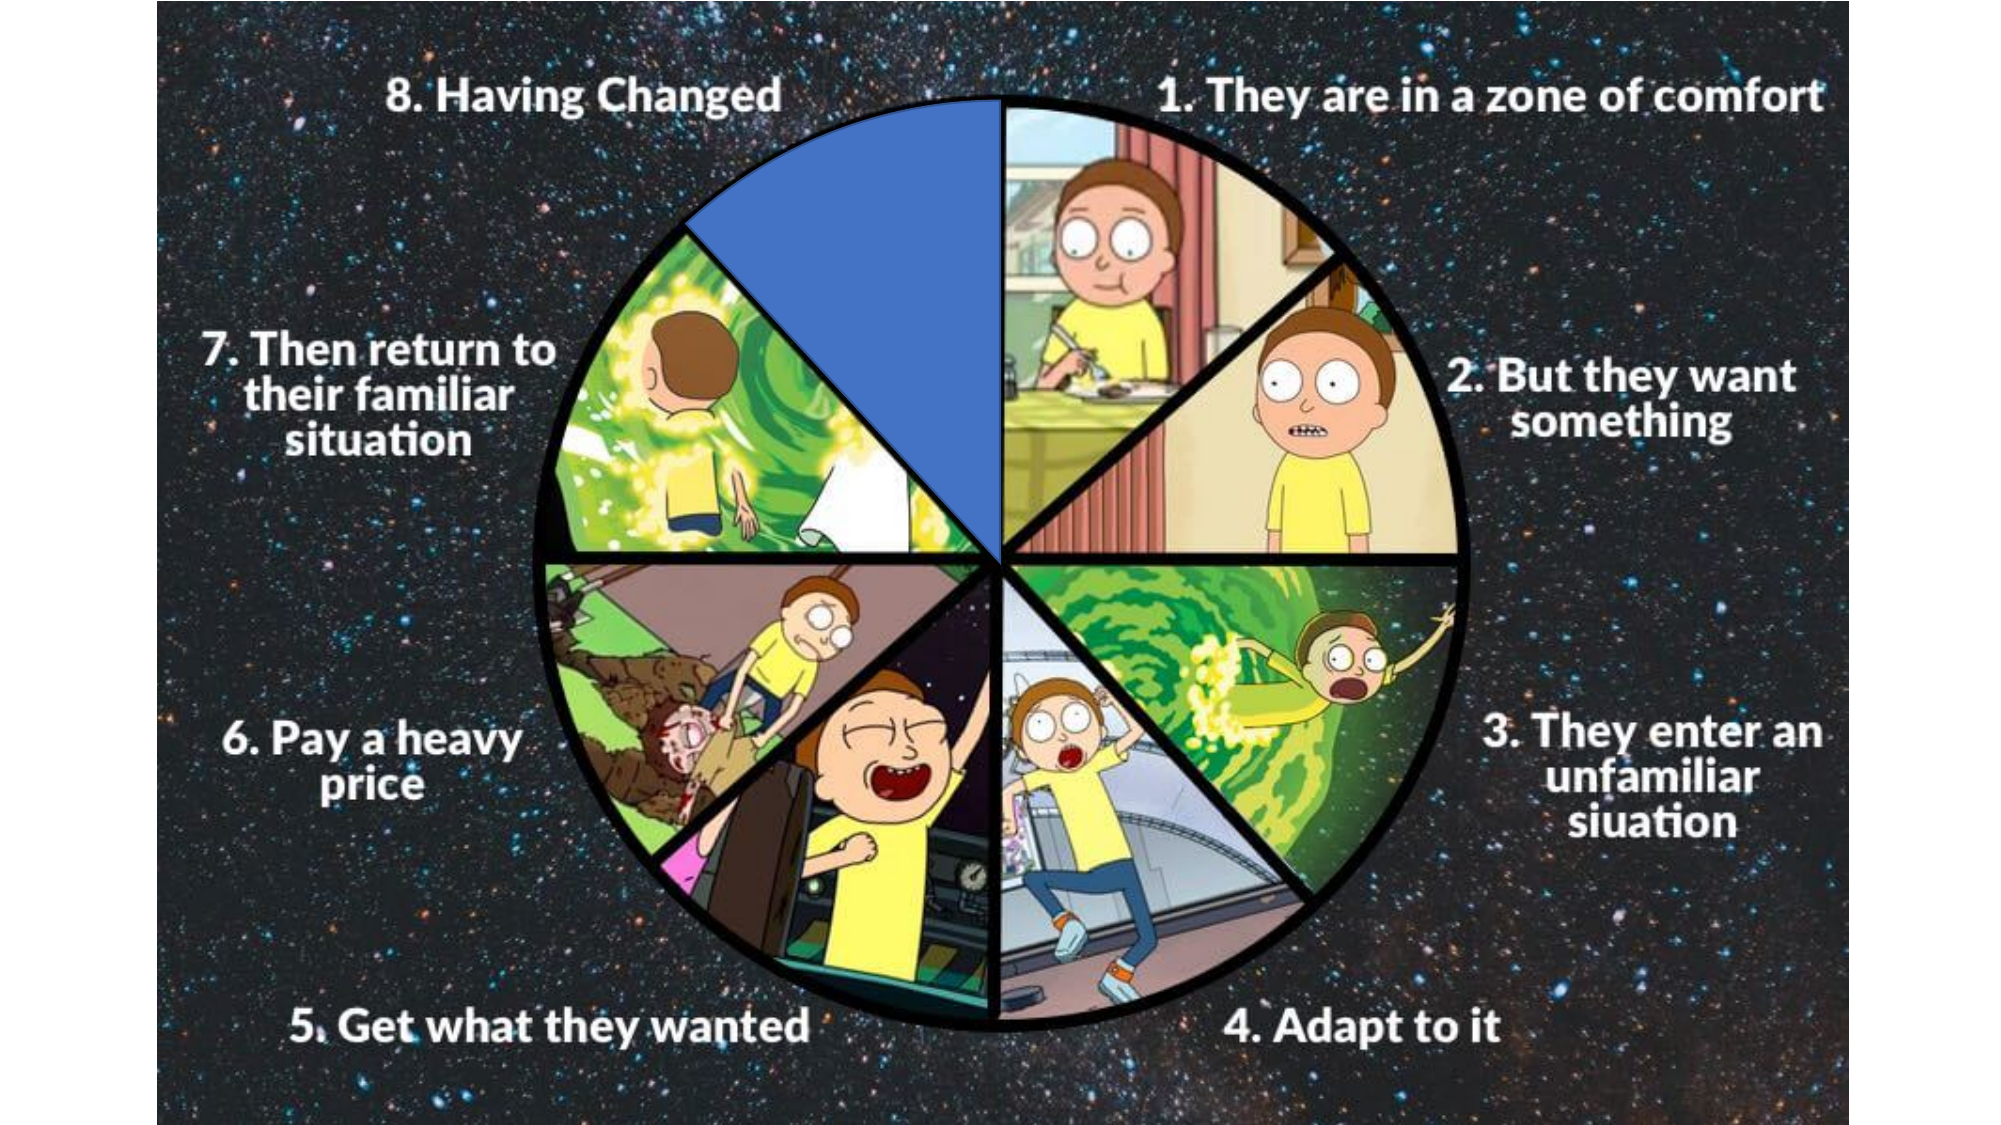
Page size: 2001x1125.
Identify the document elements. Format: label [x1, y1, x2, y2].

picture [157, 1, 1849, 1125]
